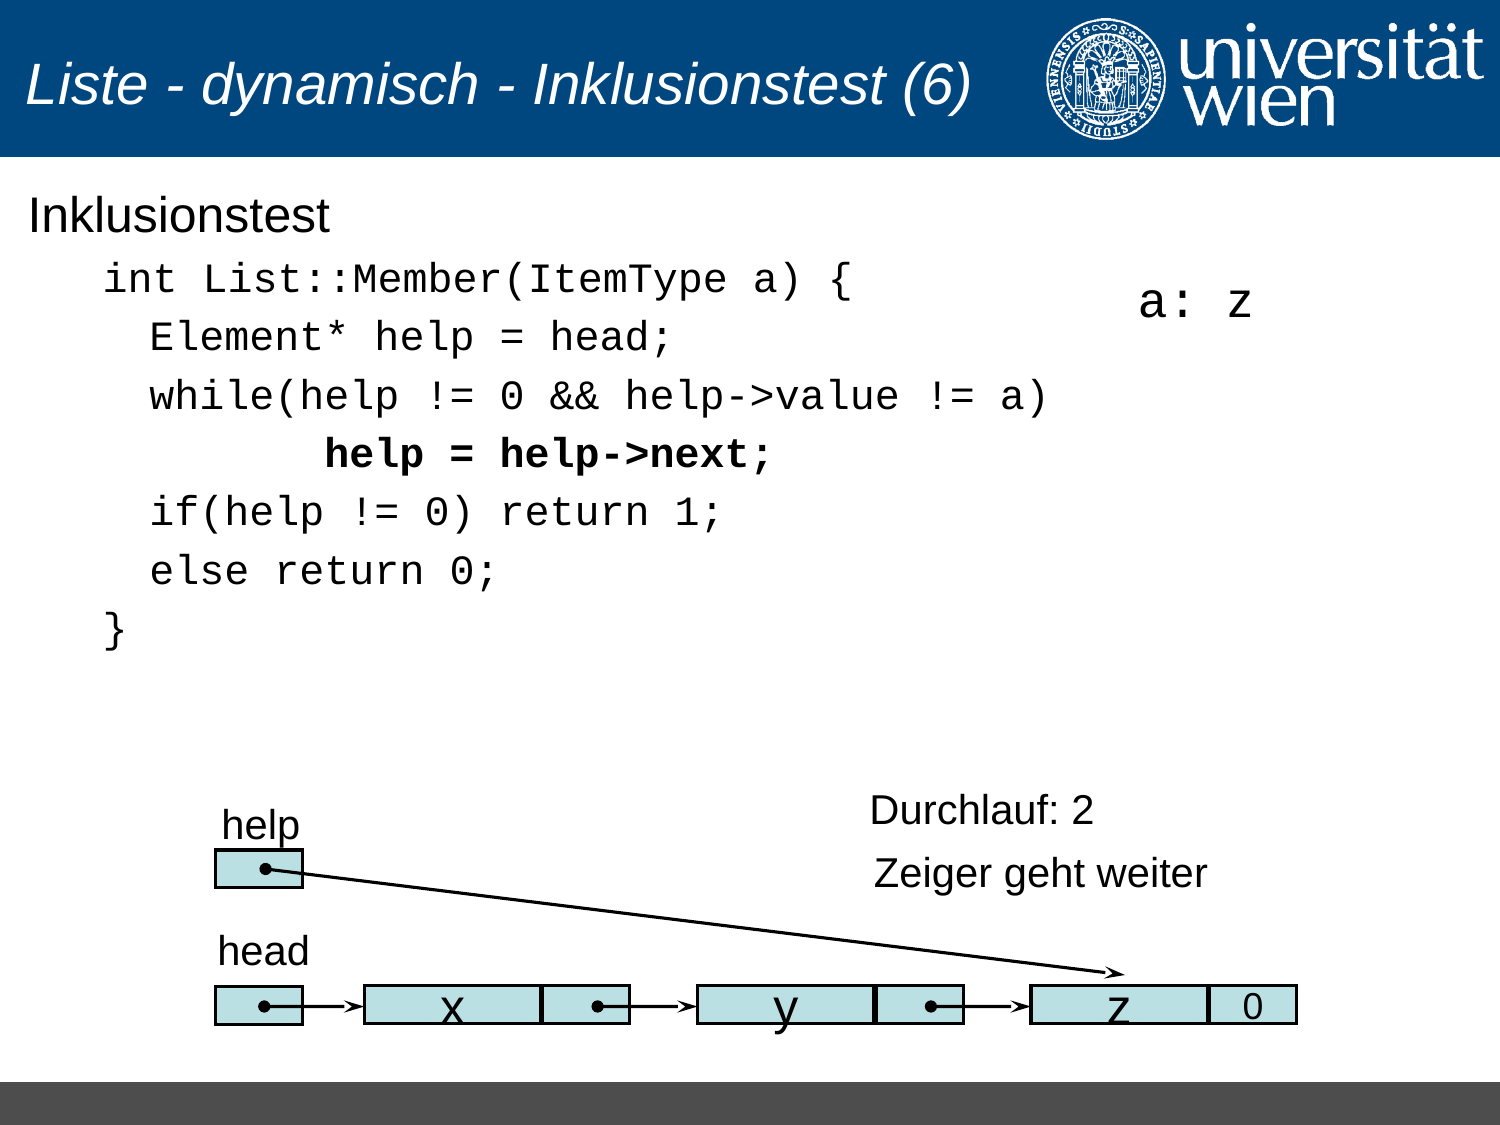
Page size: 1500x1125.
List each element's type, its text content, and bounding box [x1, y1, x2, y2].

list Inklusionstest int List::Member(ItemType a) { Element* help = head; while(help != 0 && help->value != a) help = help->next; if(help != 0) return 1; else return 0; } [12, 174, 1488, 1071]
text_box Durchlauf: 2 [854, 774, 1110, 840]
picture [1070, 18, 1485, 141]
text_box a: z [1122, 259, 1268, 335]
text_box [1103, 966, 1126, 979]
text_box Zeiger geht weiter [858, 838, 1224, 904]
title Liste - dynamisch - Inklusionstest (6) [10, 12, 1070, 151]
text_box [259, 862, 1106, 973]
